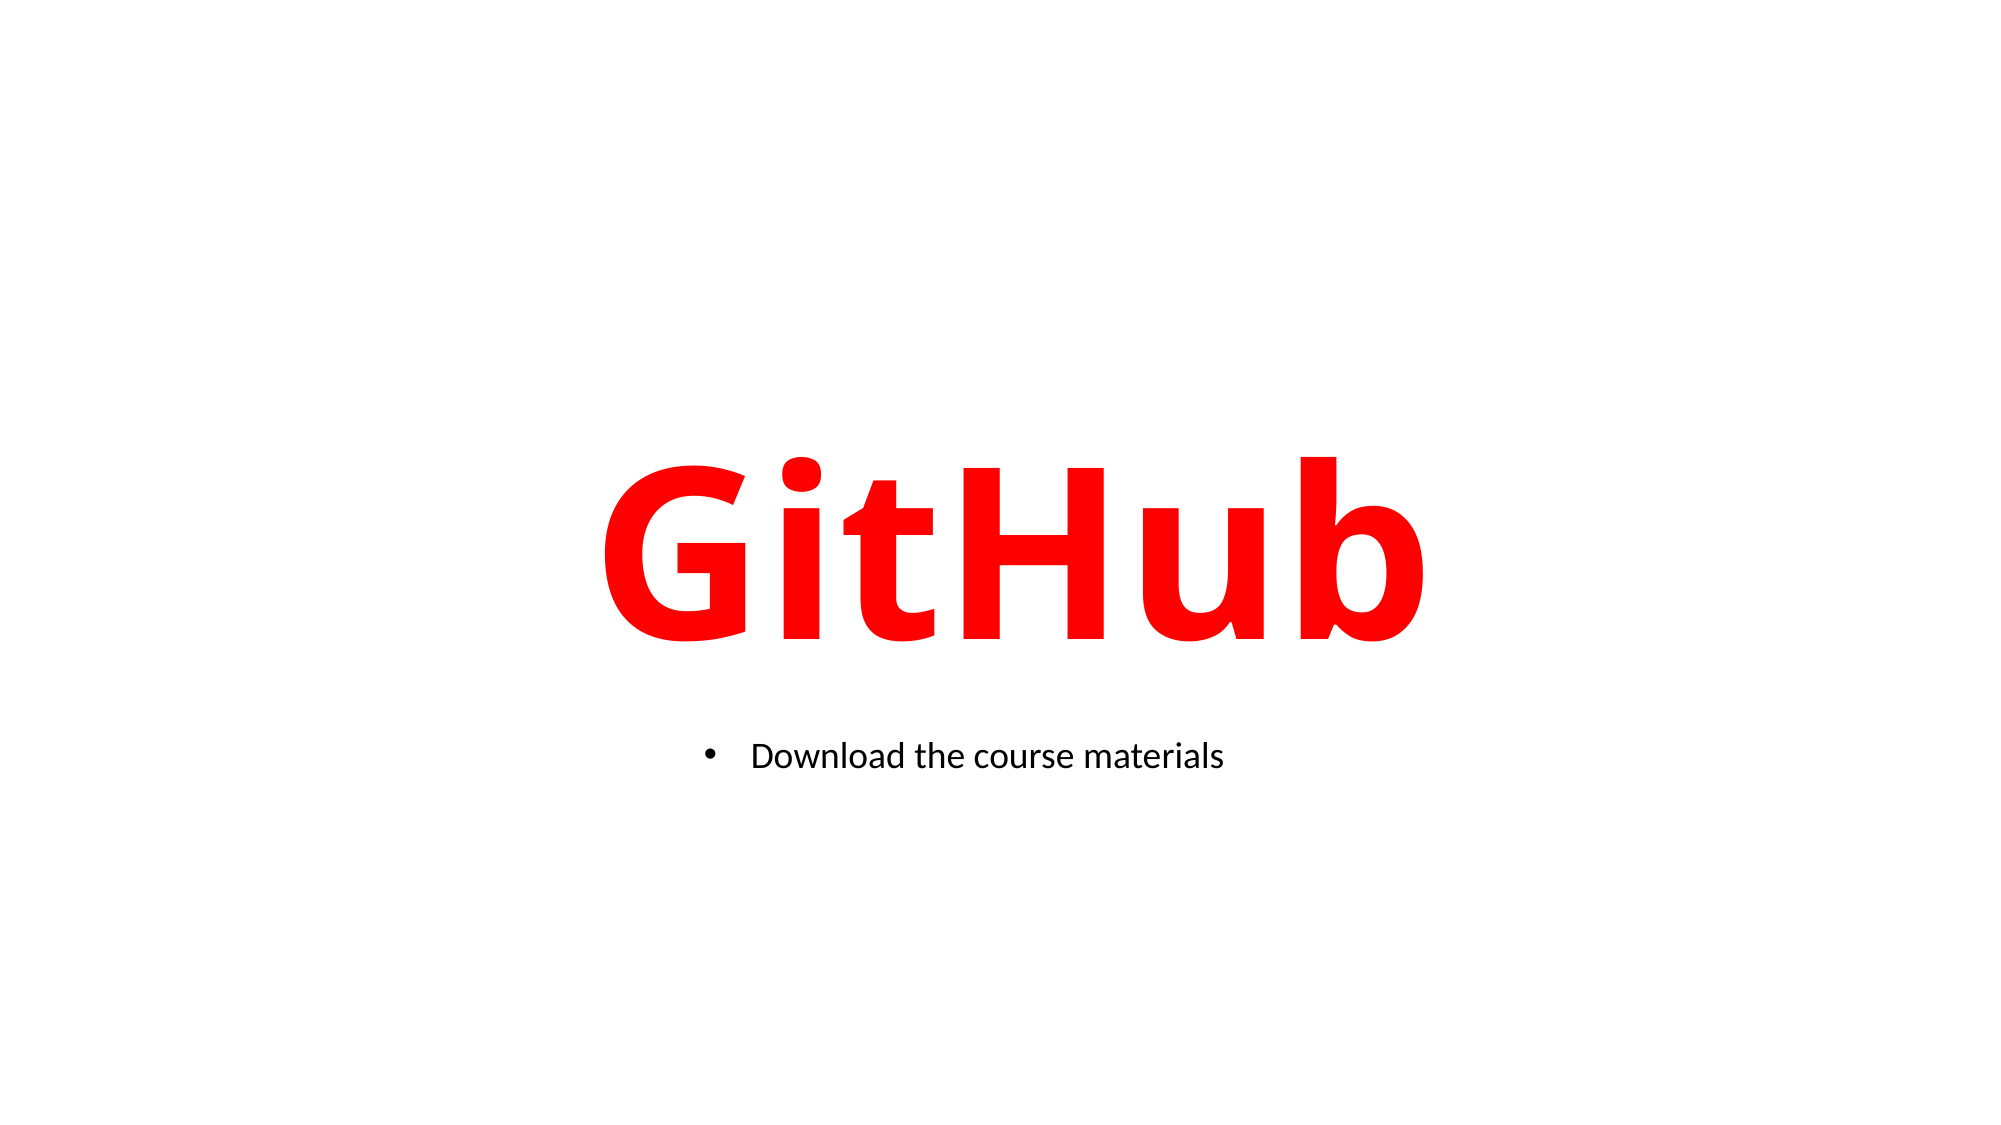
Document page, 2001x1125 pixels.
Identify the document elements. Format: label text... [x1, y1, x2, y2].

title GitHub [125, 401, 1902, 724]
text_box Download the course materials [689, 723, 1311, 784]
